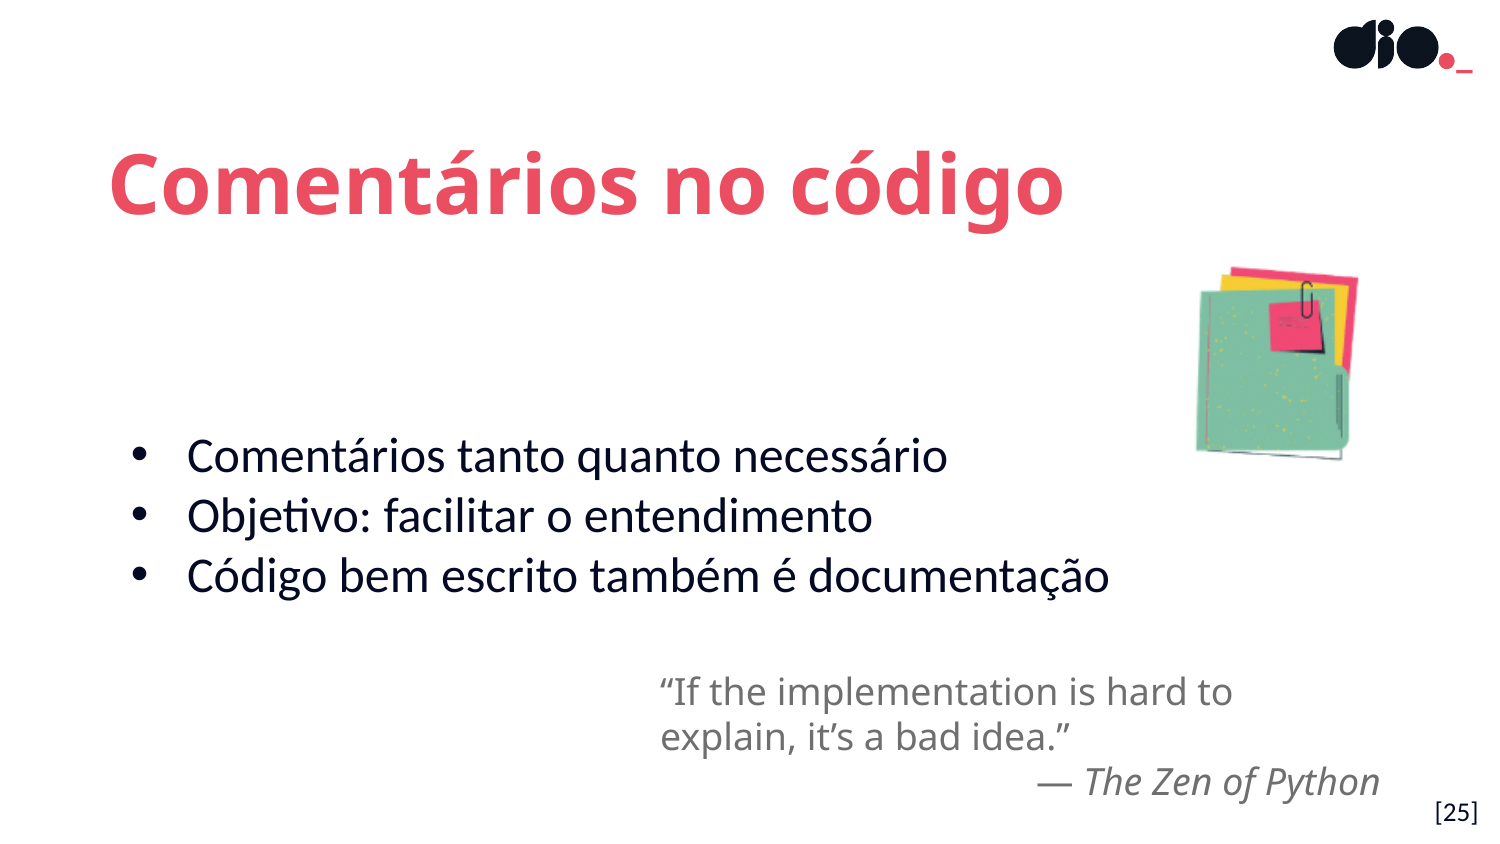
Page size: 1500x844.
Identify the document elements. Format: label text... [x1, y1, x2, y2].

picture [1178, 253, 1394, 478]
picture [1333, 19, 1473, 74]
text_box “If the implementation is hard to explain, it’s a bad idea.” — The Zen of Python [645, 660, 1396, 811]
text_box Comentários no código [92, 104, 1408, 243]
text_box Comentários tanto quanto necessário Objetivo: facilitar o entendimento Código bem escrito também é documentação [103, 311, 1394, 714]
slide_number [25] [1403, 779, 1494, 844]
